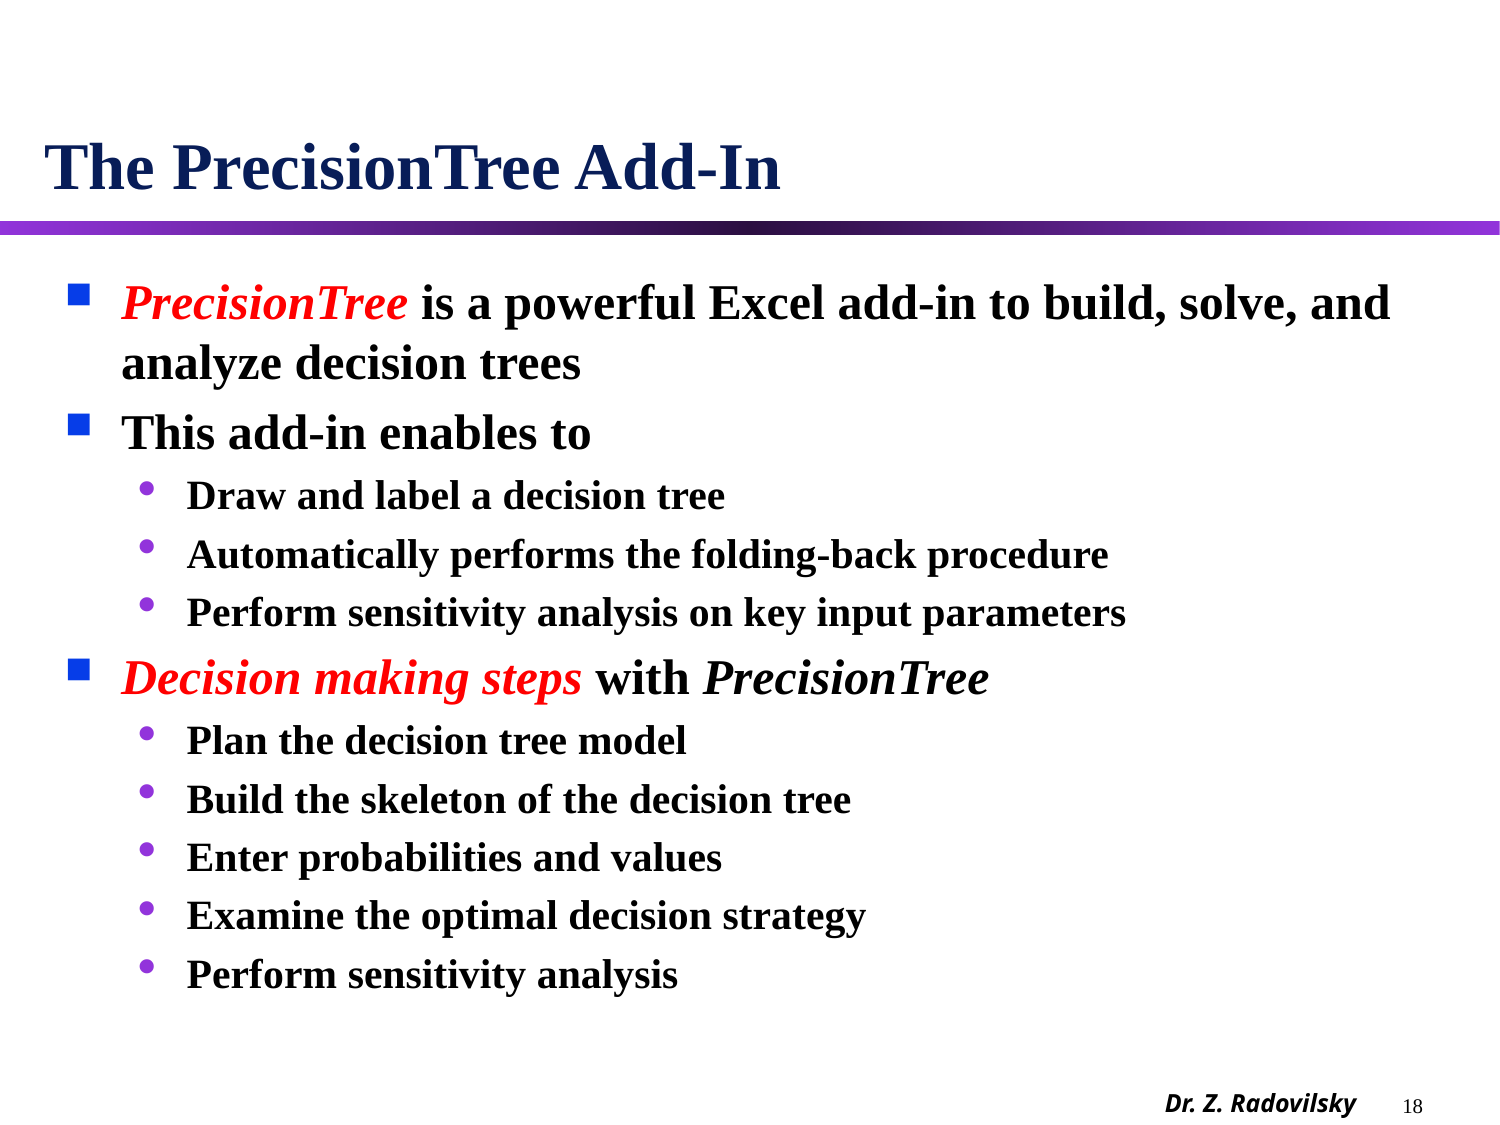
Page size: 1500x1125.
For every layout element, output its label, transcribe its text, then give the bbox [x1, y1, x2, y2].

list PrecisionTree is a powerful Excel add-in to build, solve, and analyze decision trees This add-in enables to Draw and label a decision tree Automatically performs the folding-back procedure Perform sensitivity analysis on key input parameters Decision making steps with PrecisionTree Plan the decision tree model Build the skeleton of the decision tree Enter probabilities and values Examine the optimal decision strategy Perform sensitivity analysis [49, 262, 1463, 1051]
title The PrecisionTree Add-In [29, 24, 1471, 211]
